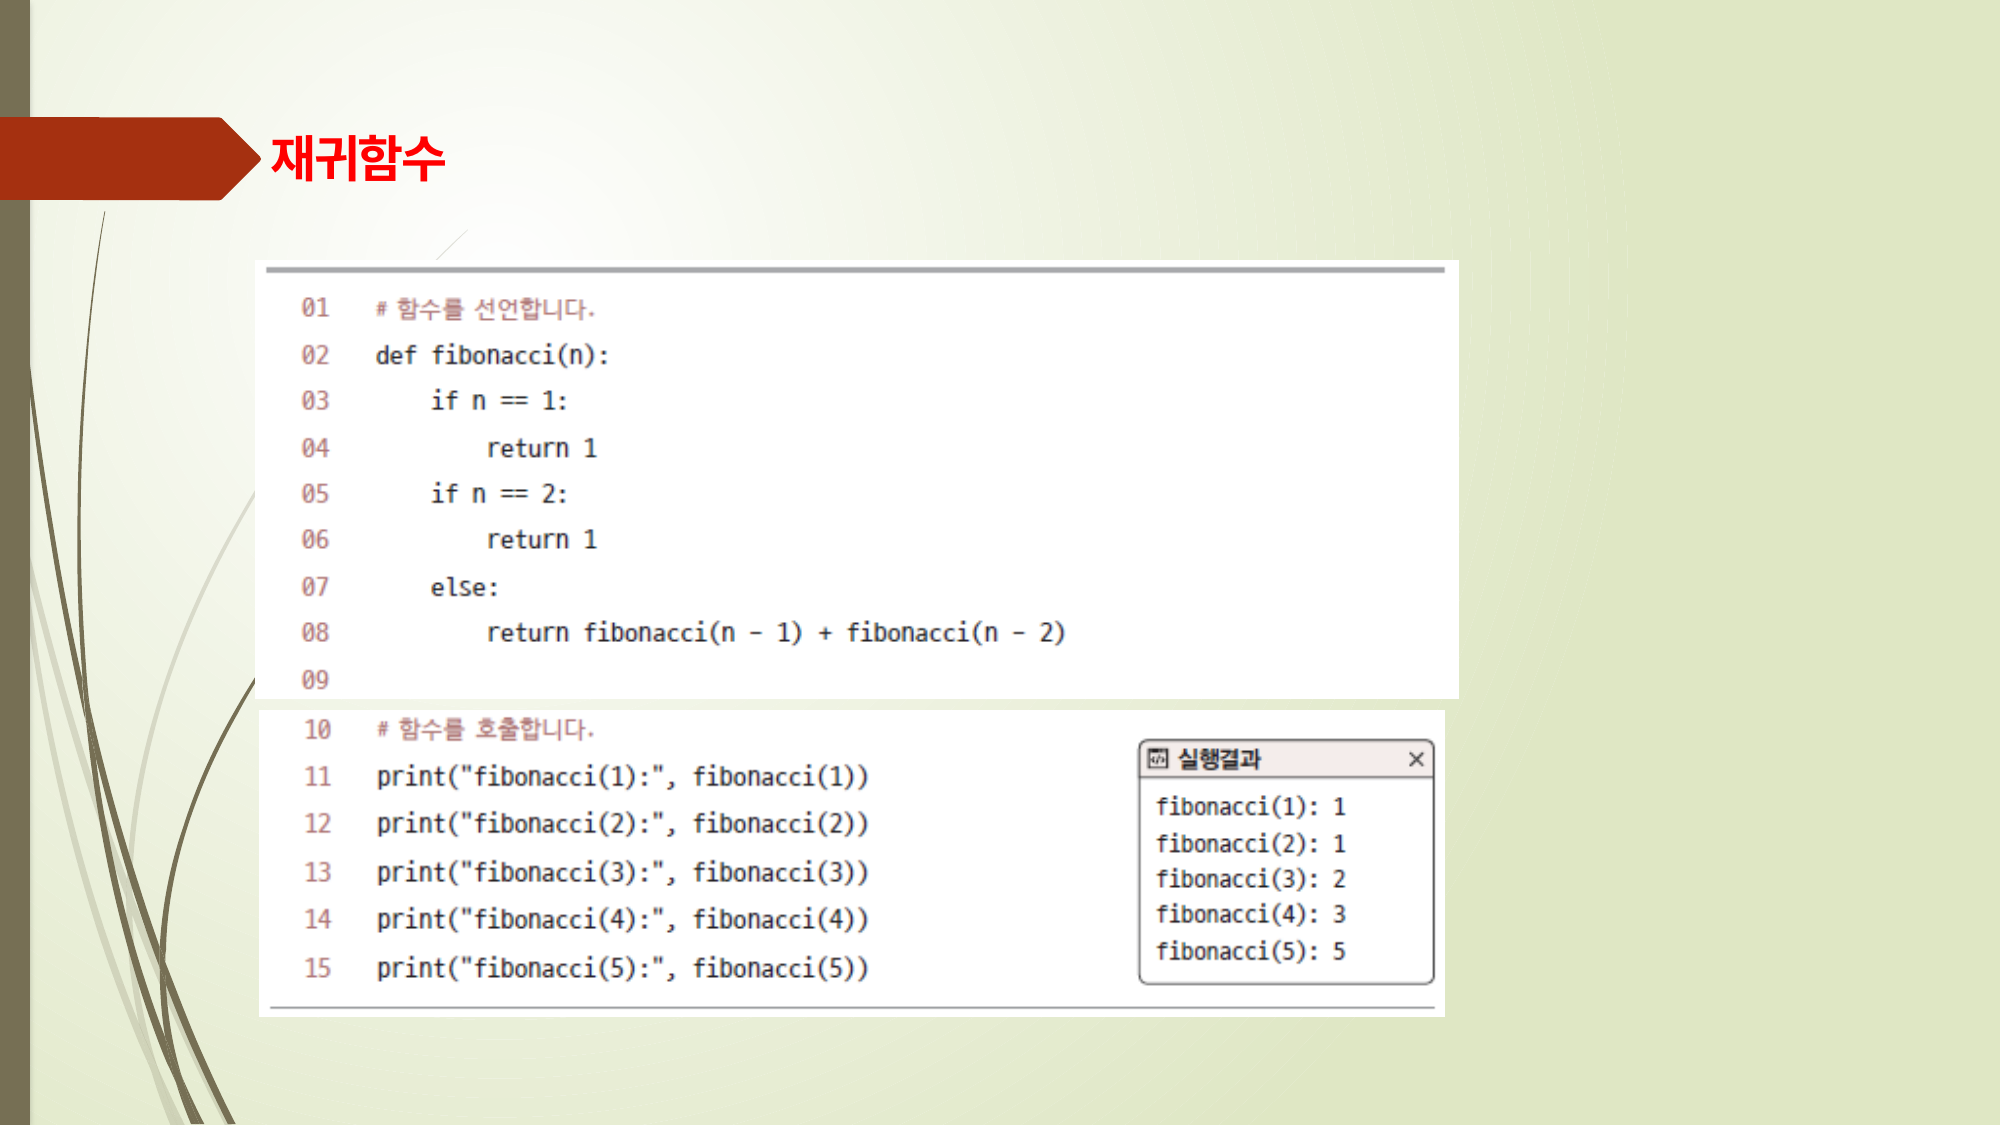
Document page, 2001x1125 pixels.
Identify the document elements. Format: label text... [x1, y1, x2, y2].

picture [259, 709, 1445, 1018]
picture [254, 260, 1459, 699]
text_box 재귀함수 [255, 118, 1533, 197]
